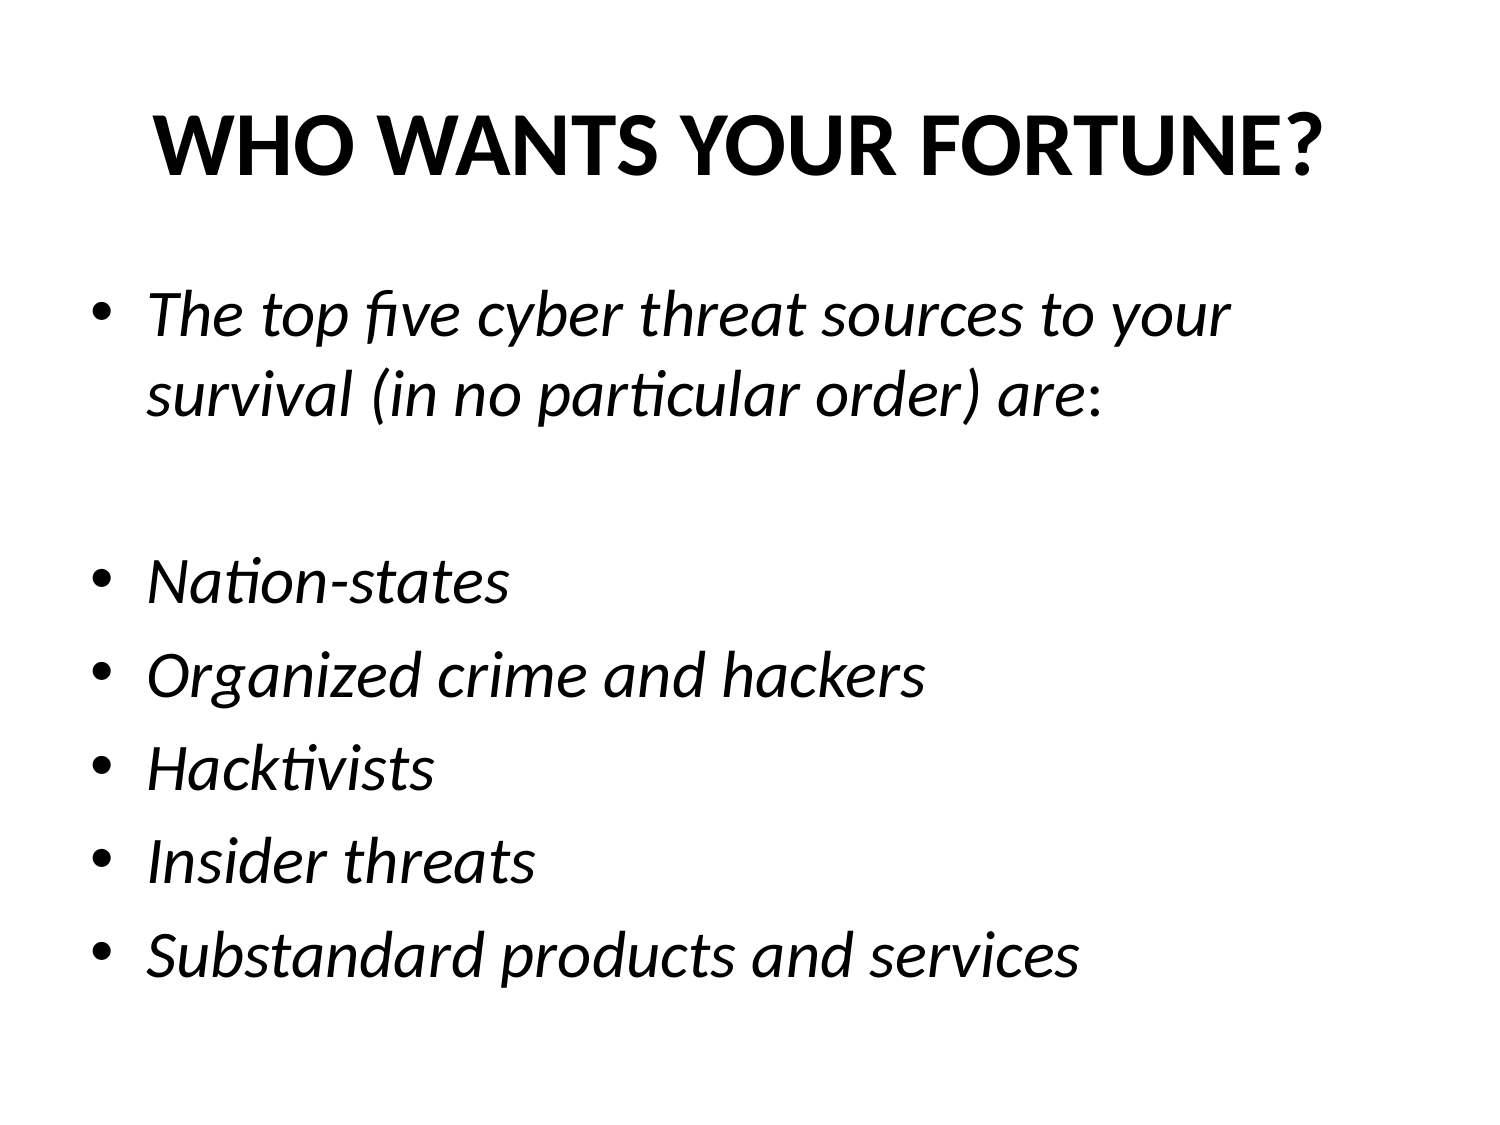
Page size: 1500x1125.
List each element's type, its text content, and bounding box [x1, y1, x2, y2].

list The top five cyber threat sources to your survival (in no particular order) are: Nation-states Organized crime and hackers Hacktivists Insider threats Substandard products and services [75, 262, 1425, 1005]
title WHO WANTS YOUR FORTUNE? [75, 45, 1425, 233]
